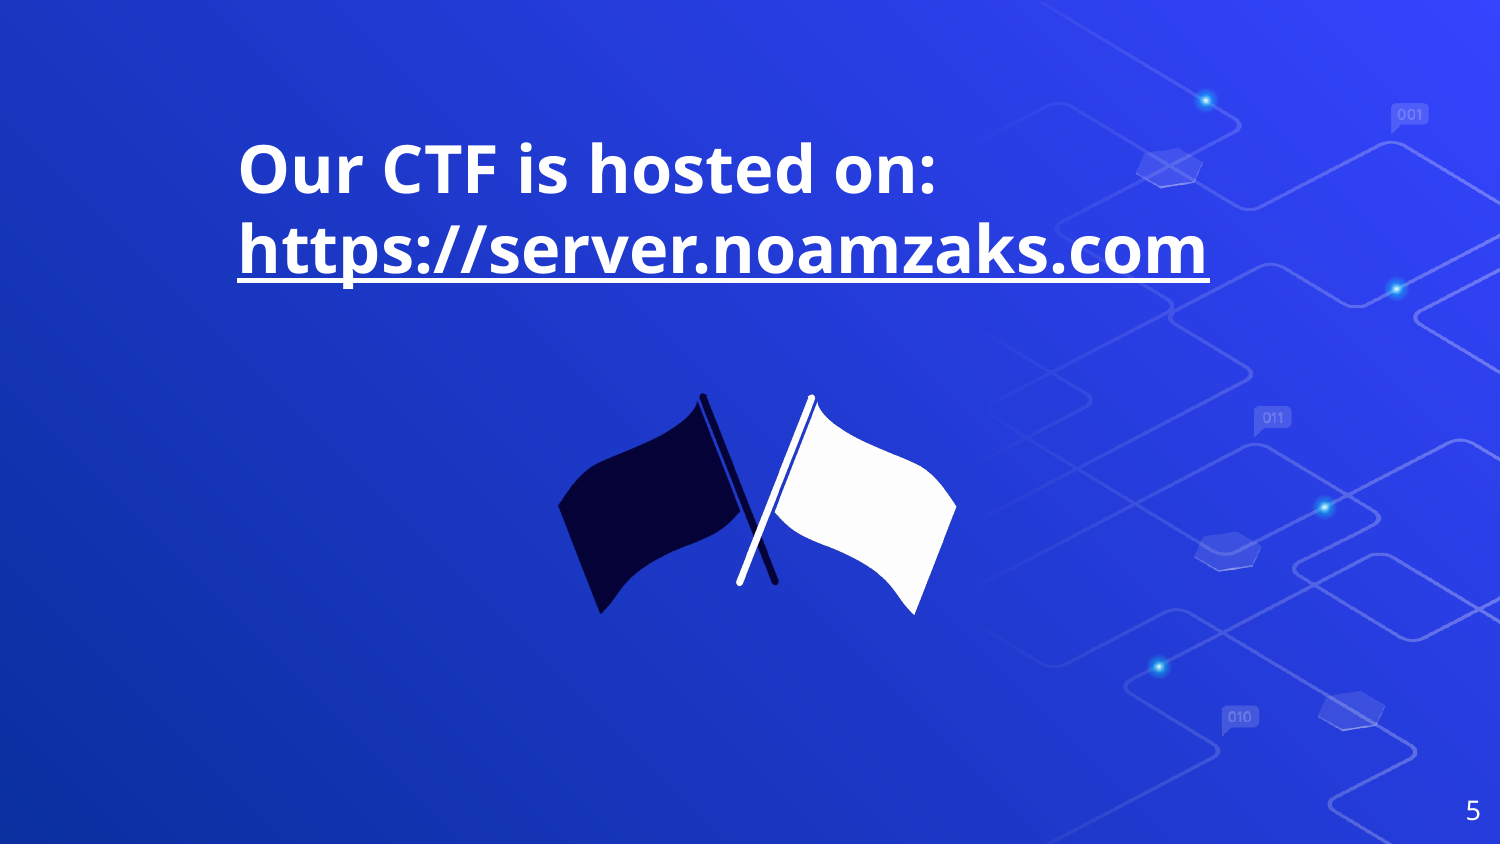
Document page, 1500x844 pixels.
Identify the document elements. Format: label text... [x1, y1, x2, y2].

slide_number ‹#› [1391, 779, 1482, 844]
title Our CTF is hosted on: https://server.noamzaks.com [237, 216, 1263, 298]
picture [0, 0, 1500, 844]
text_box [491, 354, 1009, 700]
